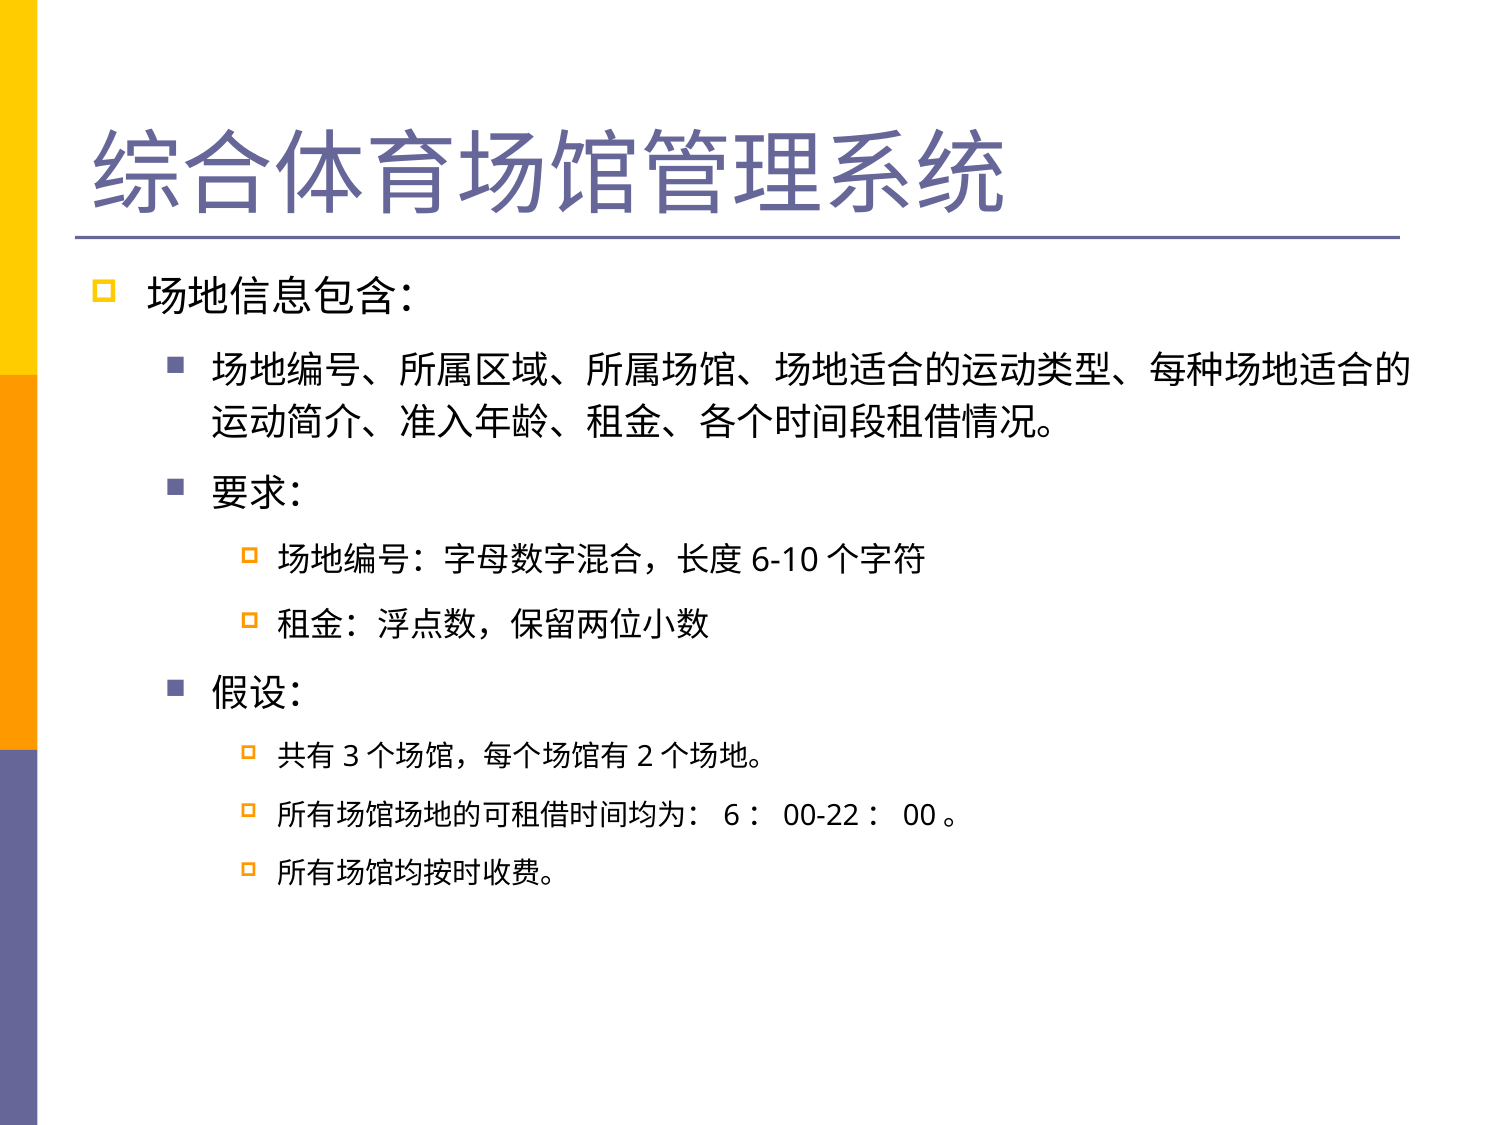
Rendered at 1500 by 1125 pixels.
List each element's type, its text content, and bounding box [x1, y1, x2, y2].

title 综合体育场馆管理系统 [75, 45, 1425, 233]
list 场地信息包含： 场地编号、所属区域、所属场馆、场地适合的运动类型、每种场地适合的运动简介、准入年龄、租金、各个时间段租借情况。 要求： 场地编号：字母数字混合，长度6-10个字符 租金：浮点数，保留两位小数 假设： 共有3个场馆，每个场馆有2个场地。 所有场馆场地的可租借时间均为：6：00-22：00。 所有场馆均按时收费。 [75, 262, 1447, 1006]
